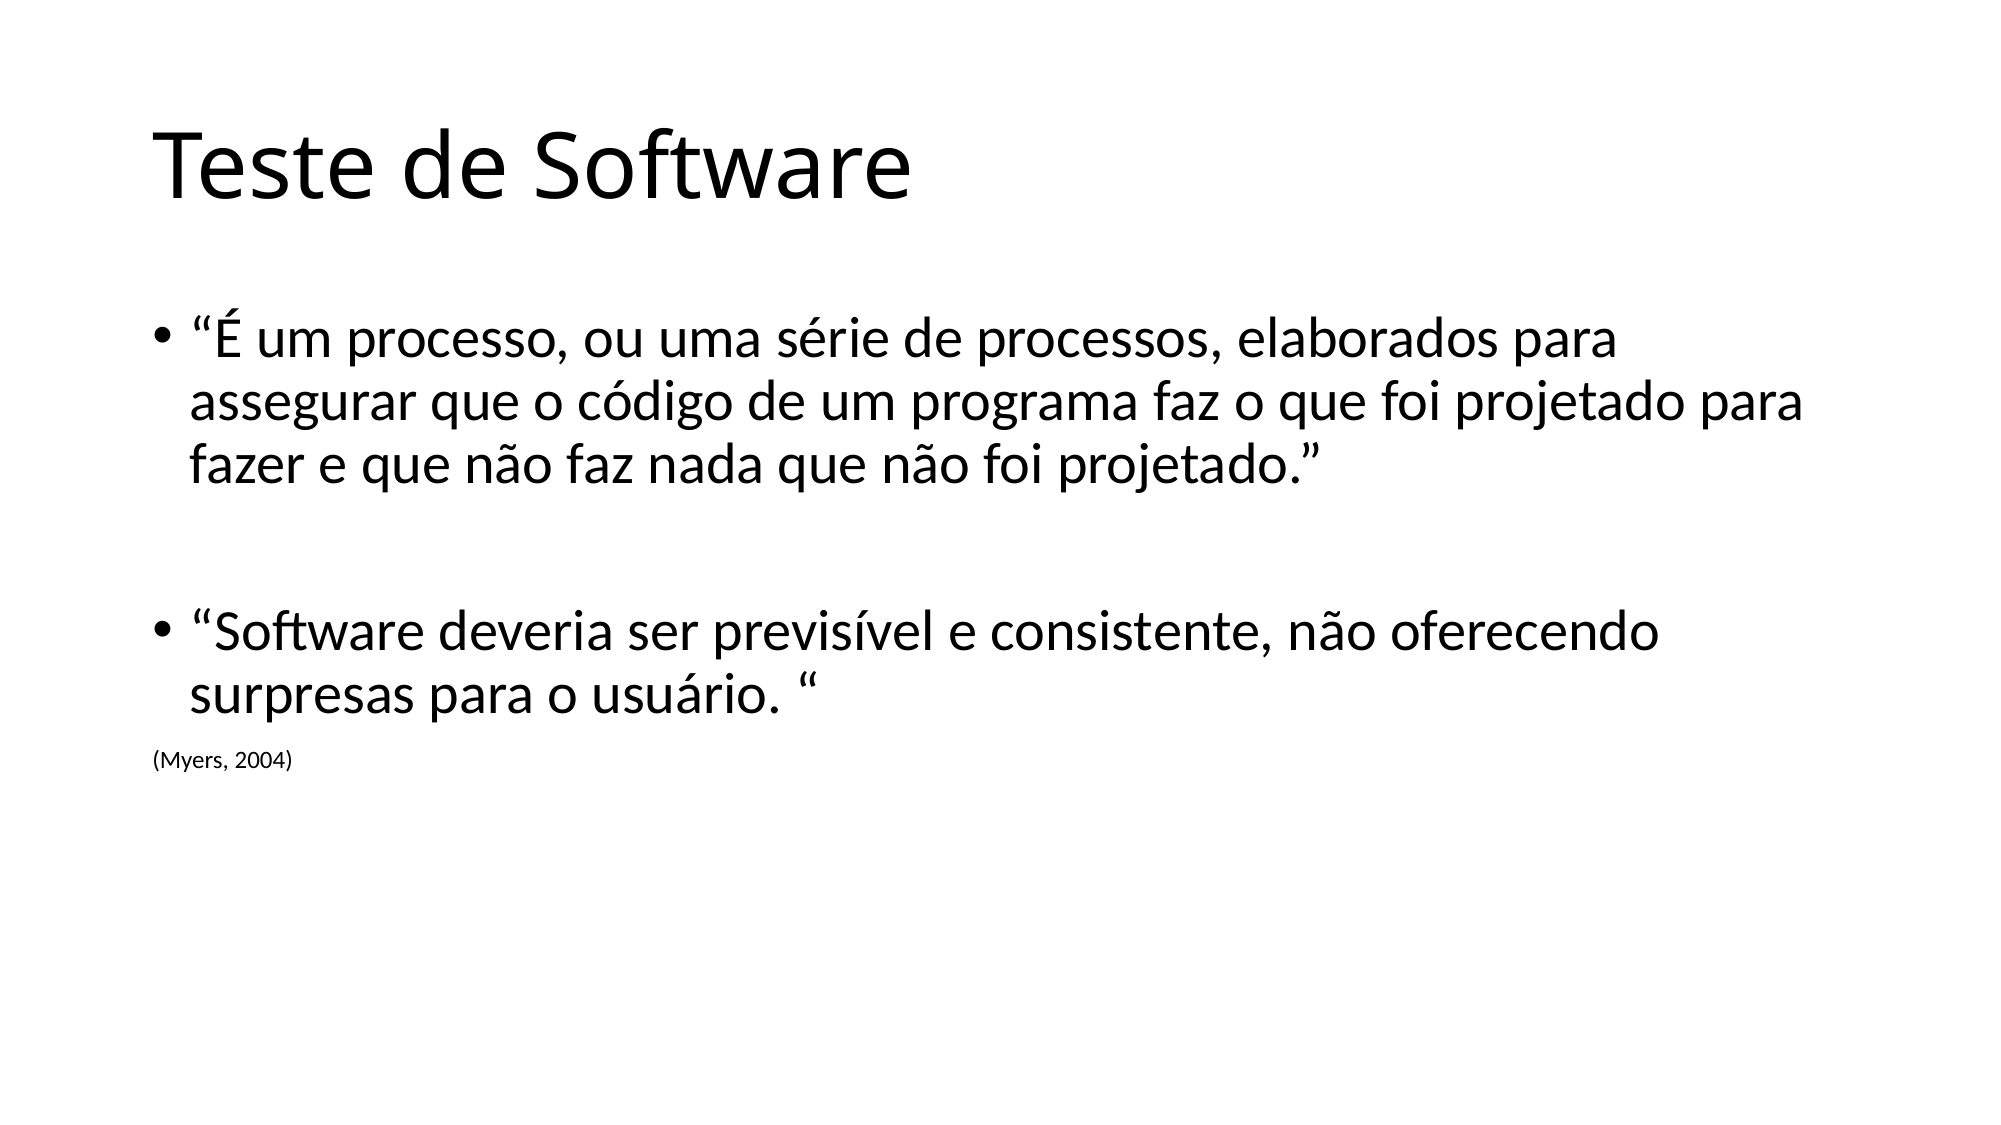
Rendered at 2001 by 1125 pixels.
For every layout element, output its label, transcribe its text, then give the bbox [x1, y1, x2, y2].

title Teste de Software [137, 59, 1863, 278]
list “É um processo, ou uma série de processos, elaborados para assegurar que o código de um programa faz o que foi projetado para fazer e que não faz nada que não foi projetado.” “Software deveria ser previsível e consistente, não oferecendo surpresas para o usuário. “ (Myers, 2004) [137, 299, 1863, 1014]
